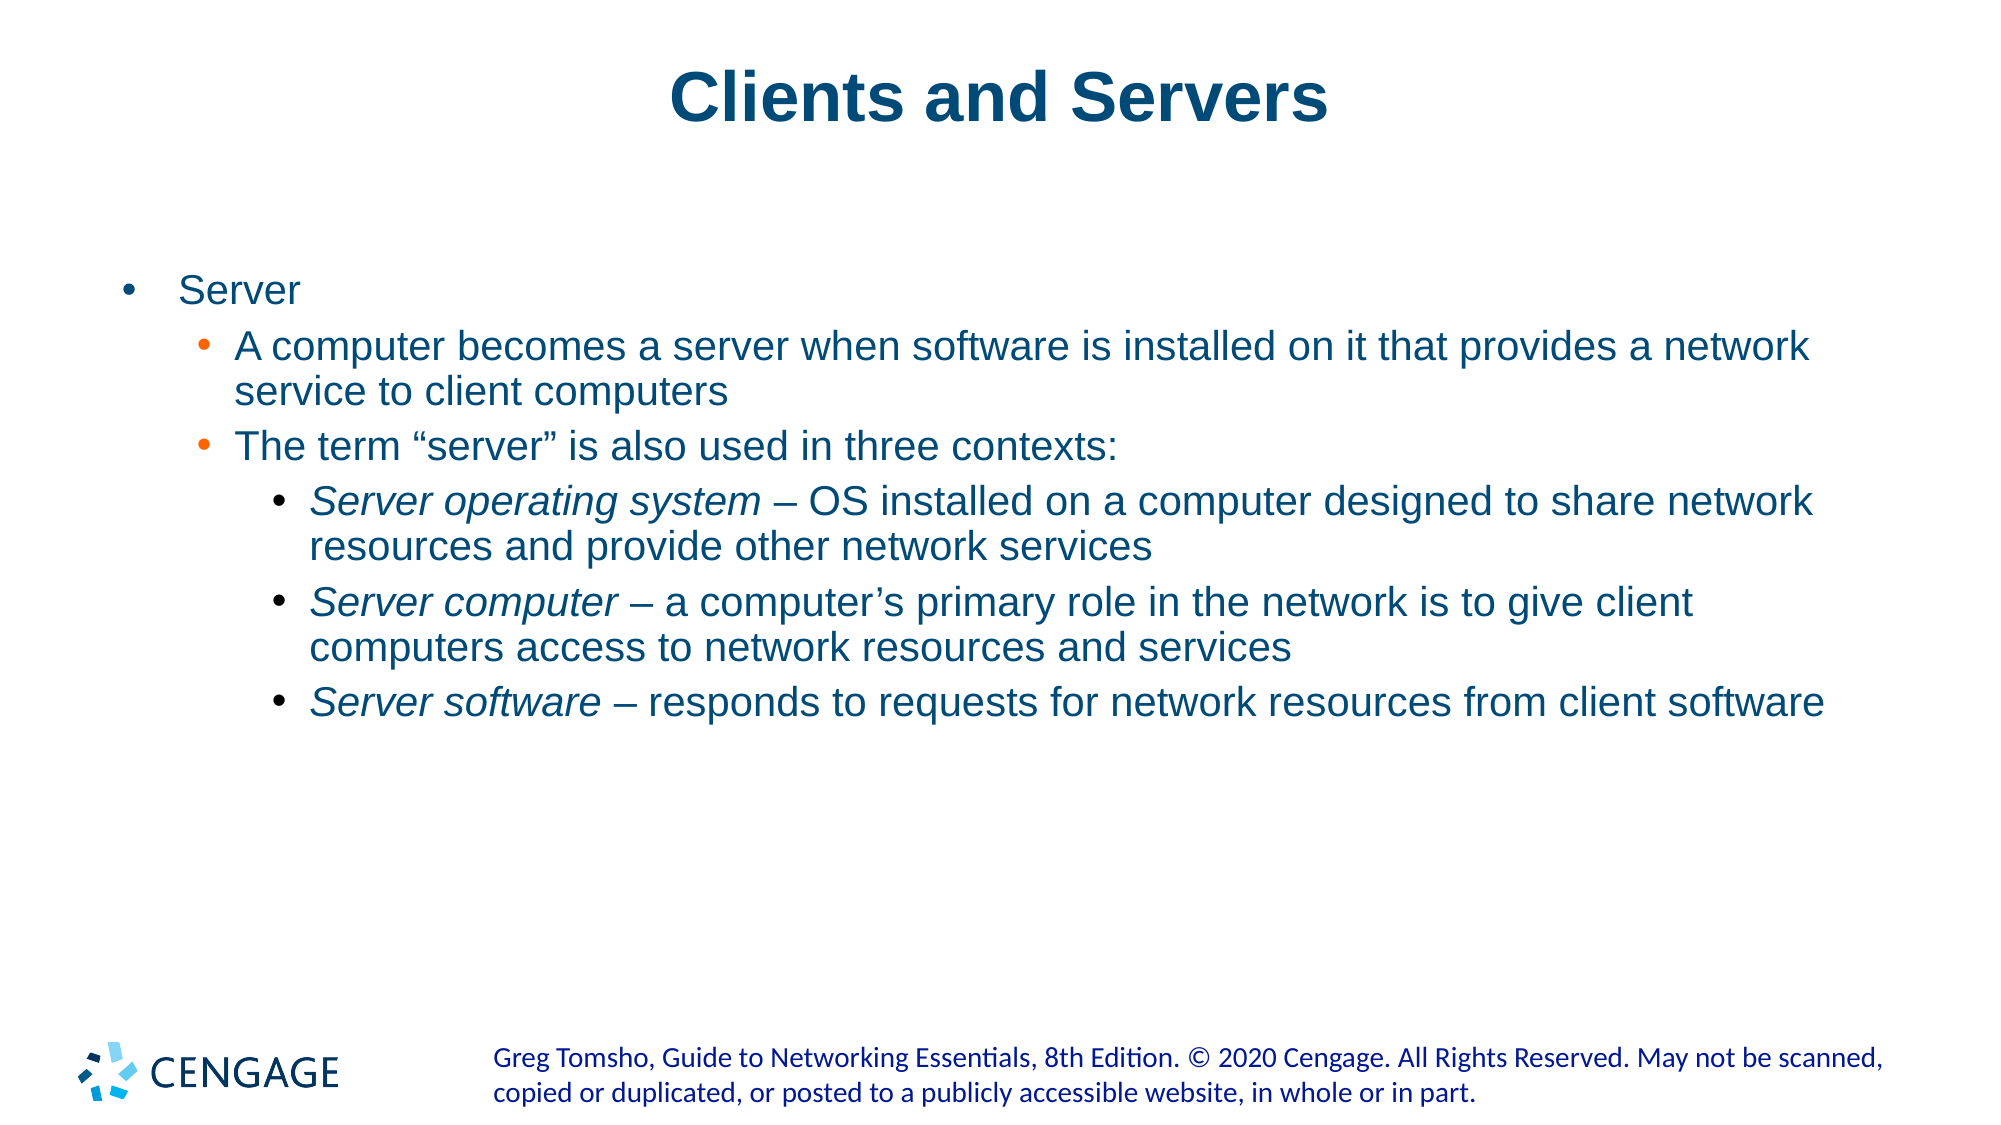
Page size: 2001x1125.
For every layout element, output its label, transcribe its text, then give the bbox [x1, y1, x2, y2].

title Clients and Servers [137, 59, 1863, 171]
picture [78, 1042, 338, 1101]
list Server A computer becomes a server when software is installed on it that provides a network service to client computers The term “server” is also used in three contexts: Server operating system – OS installed on a computer designed to share network resources and provide other network services Server computer – a computer’s primary role in the network is to give client computers access to network resources and services Server software – responds to requests for network resources from client software [121, 268, 1880, 990]
